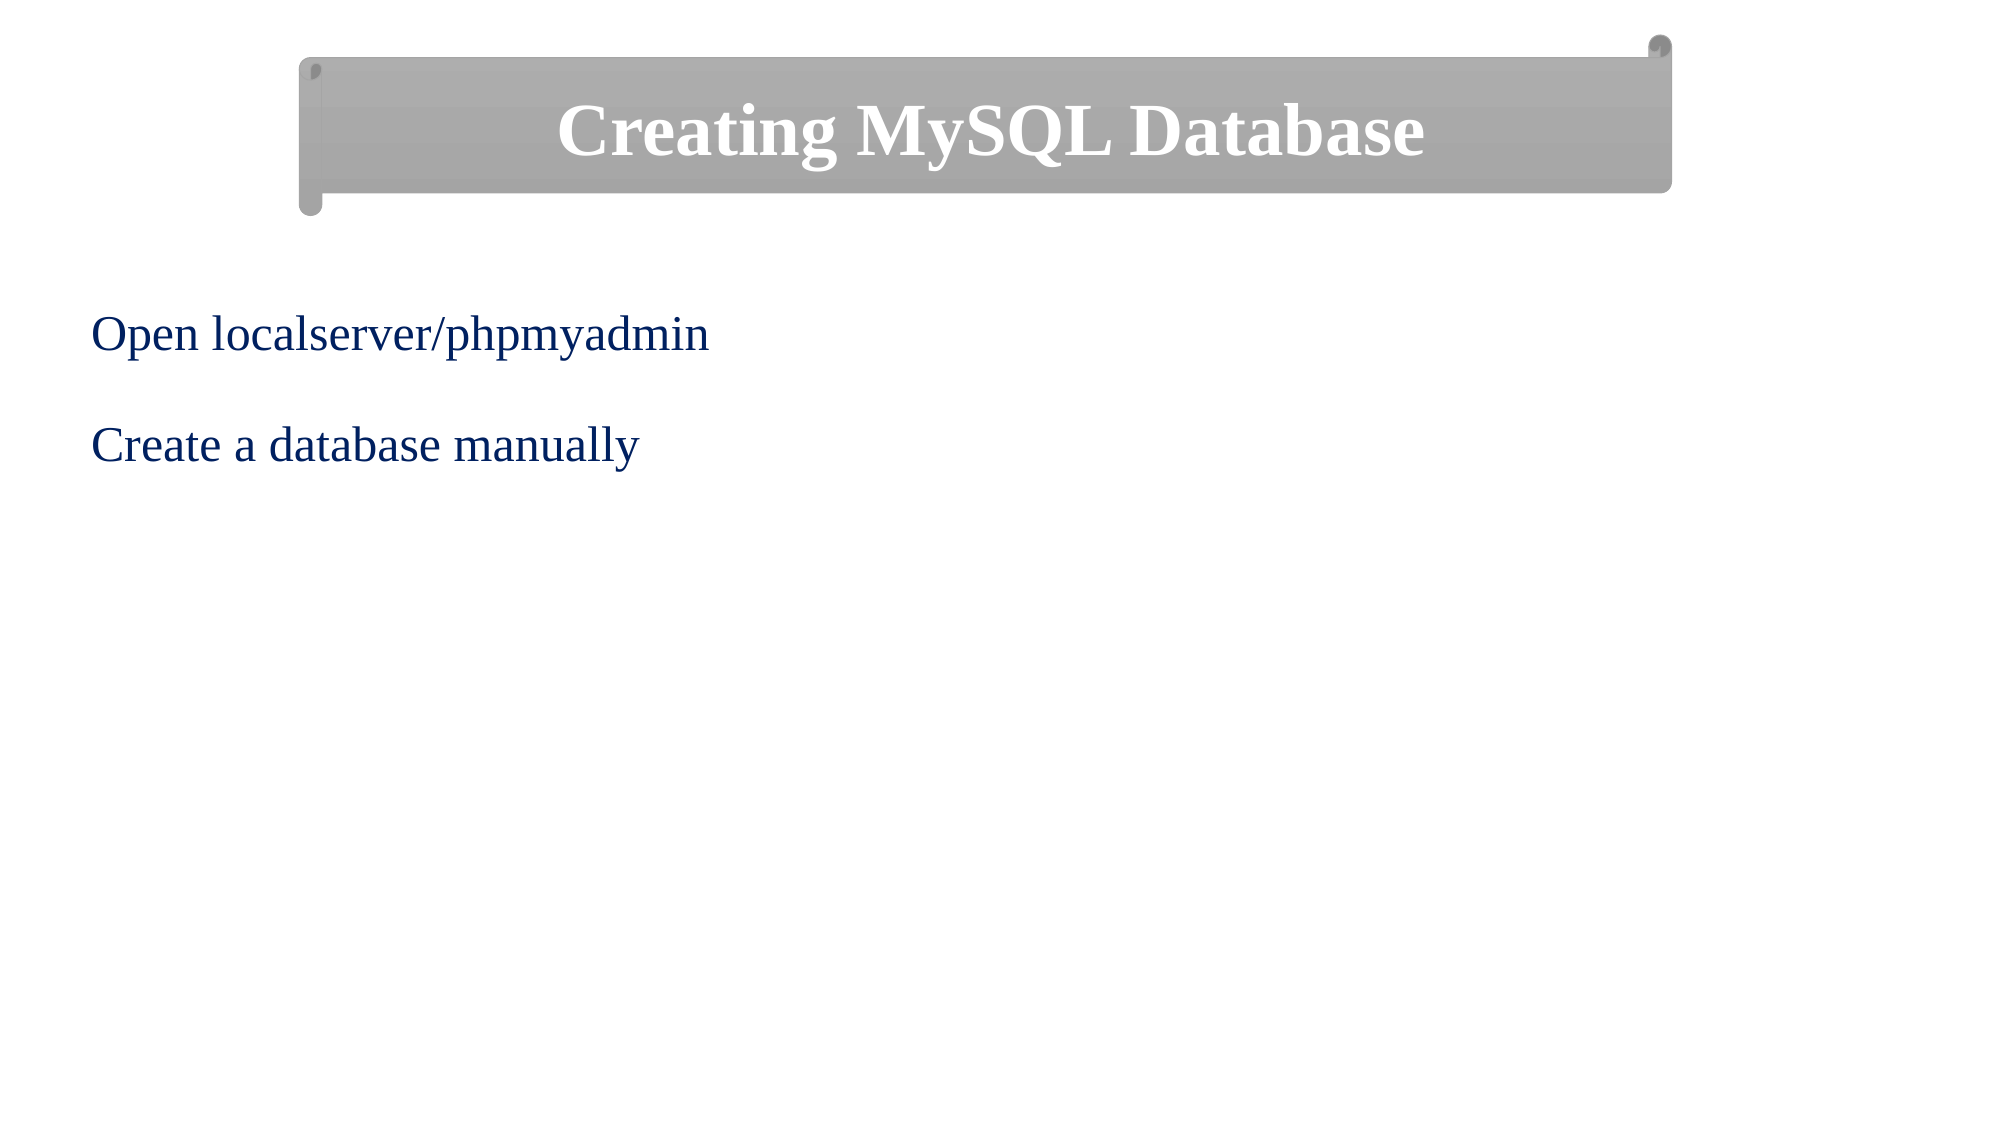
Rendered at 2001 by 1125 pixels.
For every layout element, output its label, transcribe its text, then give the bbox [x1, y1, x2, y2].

list Open localserver/phpmyadmin Create a database manually [76, 263, 1847, 1090]
text_box Creating MySQL Database [298, 34, 1673, 217]
